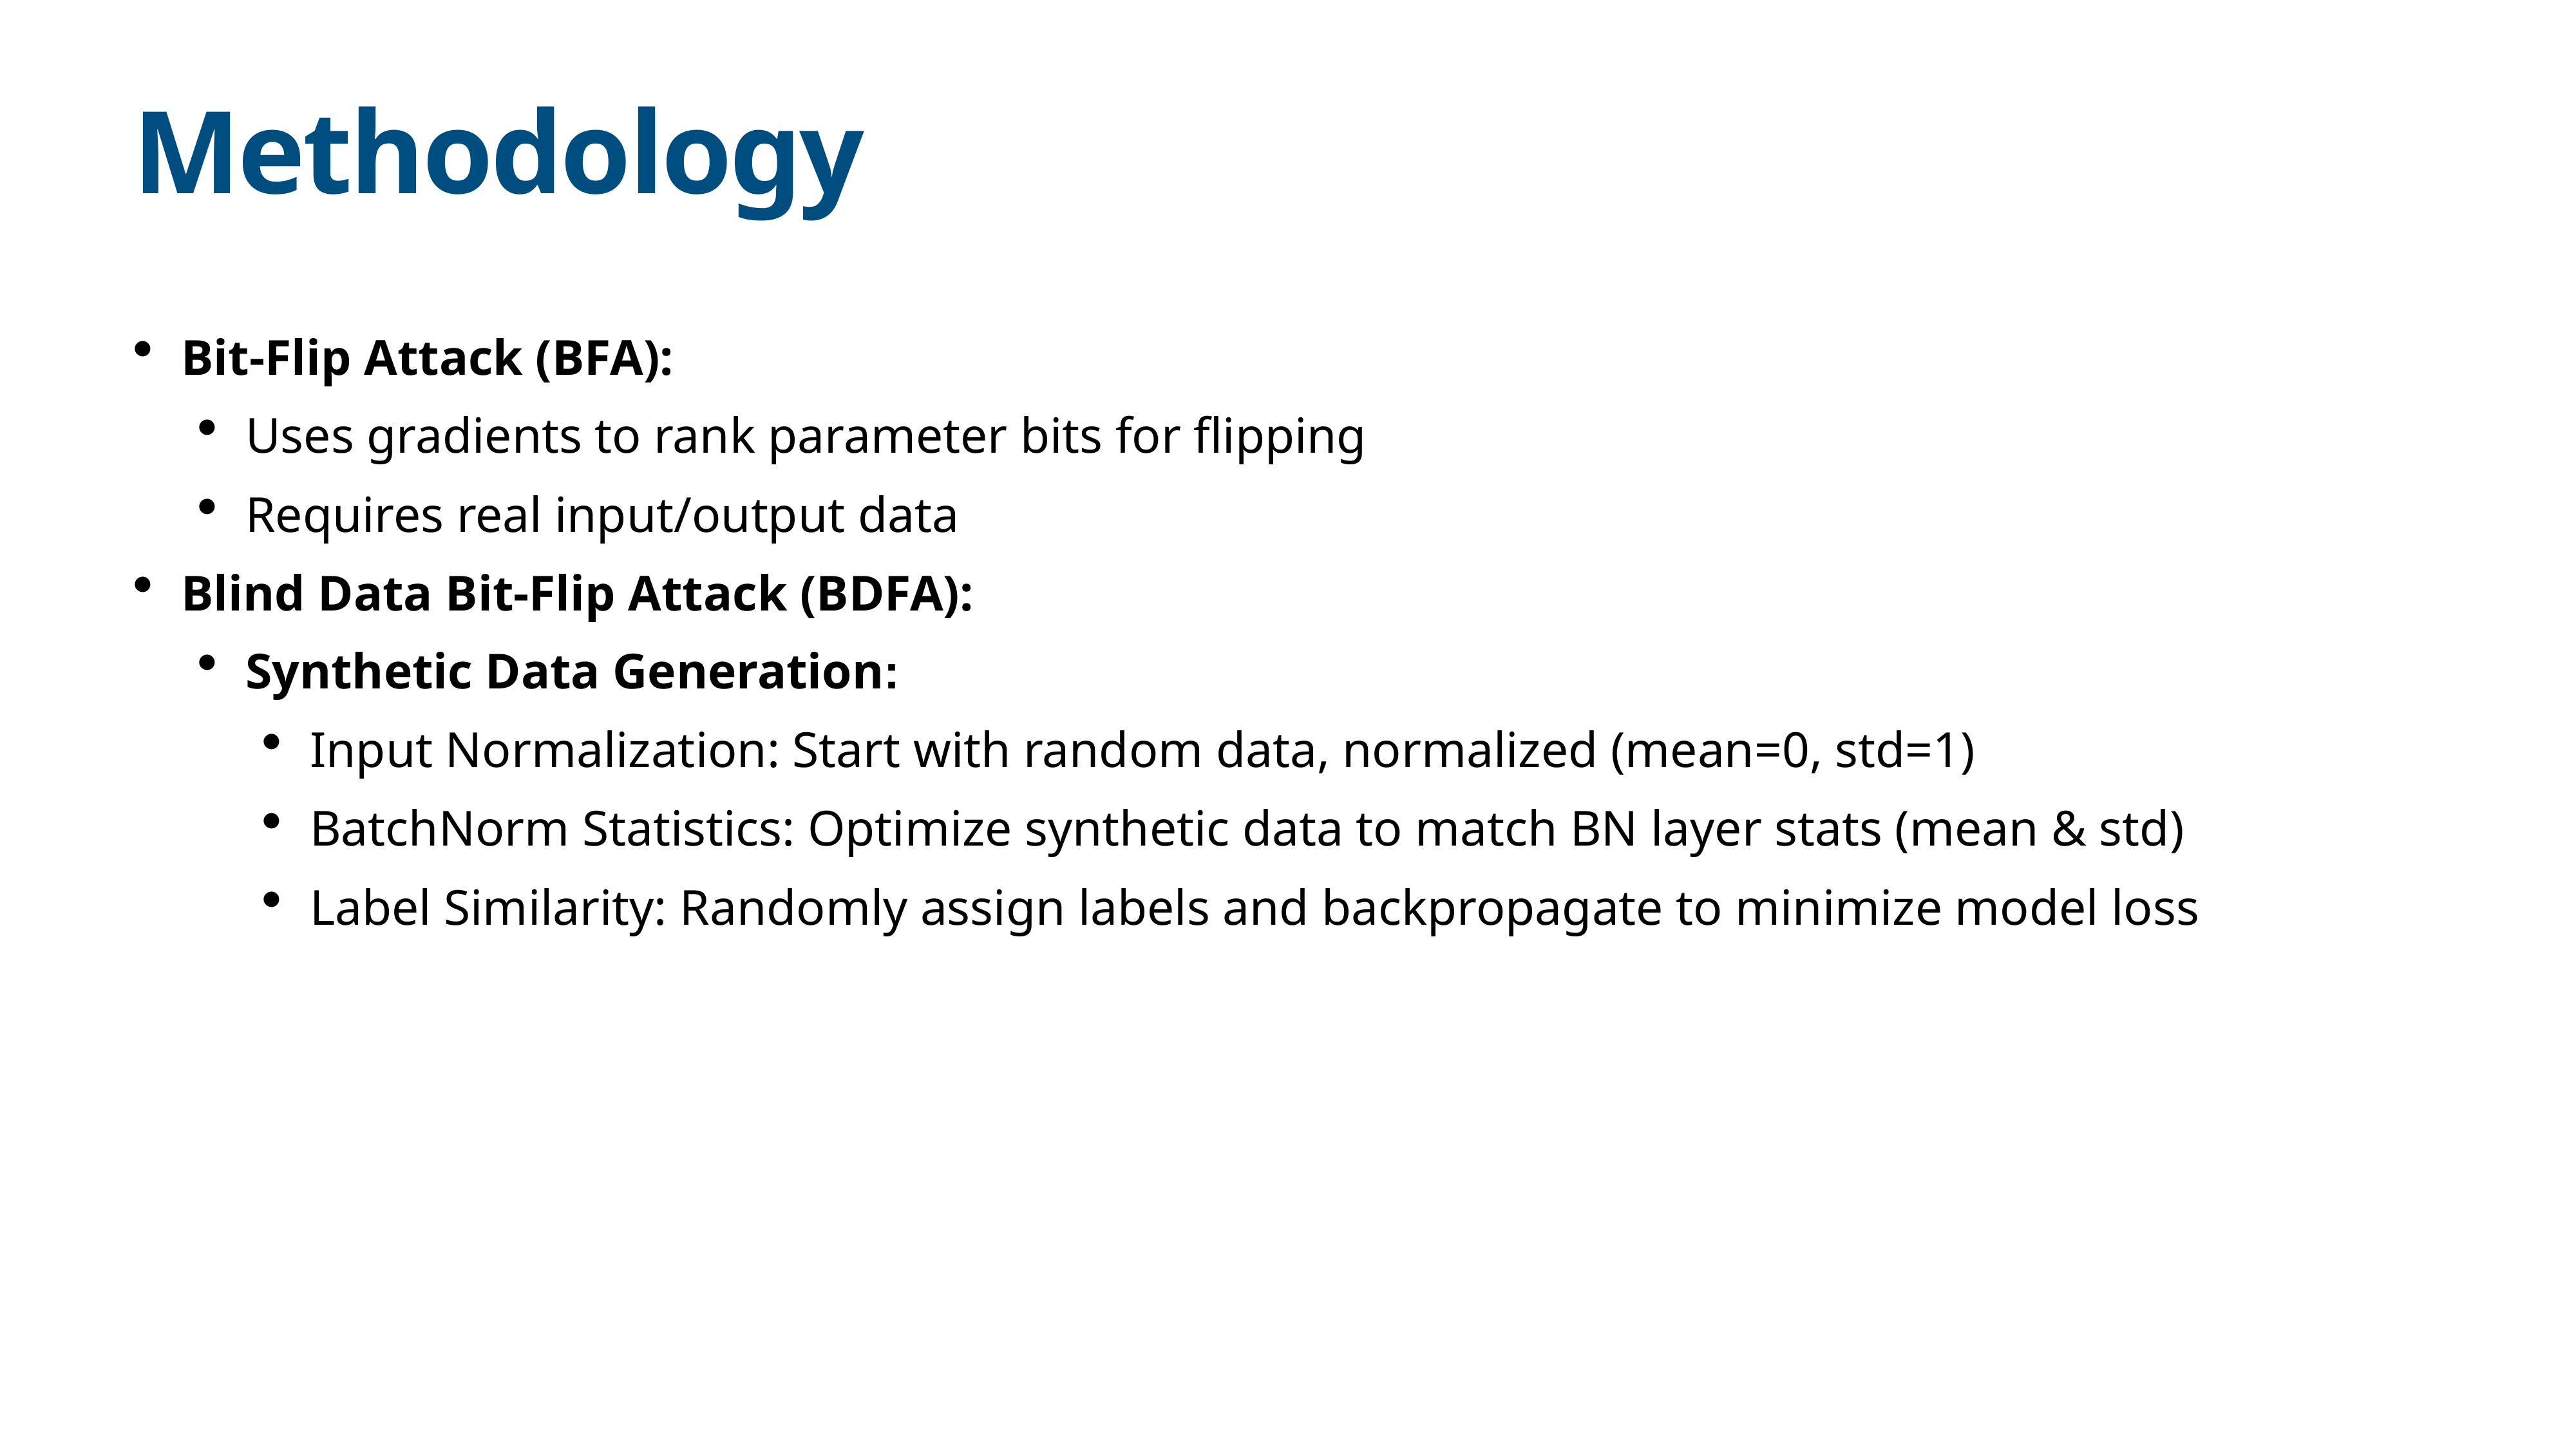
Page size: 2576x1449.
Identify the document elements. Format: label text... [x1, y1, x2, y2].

title Methodology [127, 100, 2449, 252]
list Bit-Flip Attack (BFA): Uses gradients to rank parameter bits for flipping Requires real input/output data Blind Data Bit-Flip Attack (BDFA): Synthetic Data Generation: Input Normalization: Start with random data, normalized (mean=0, std=1) BatchNorm Statistics: Optimize synthetic data to match BN layer stats (mean & std) Label Similarity: Randomly assign labels and backpropagate to minimize model loss [127, 321, 2449, 1194]
